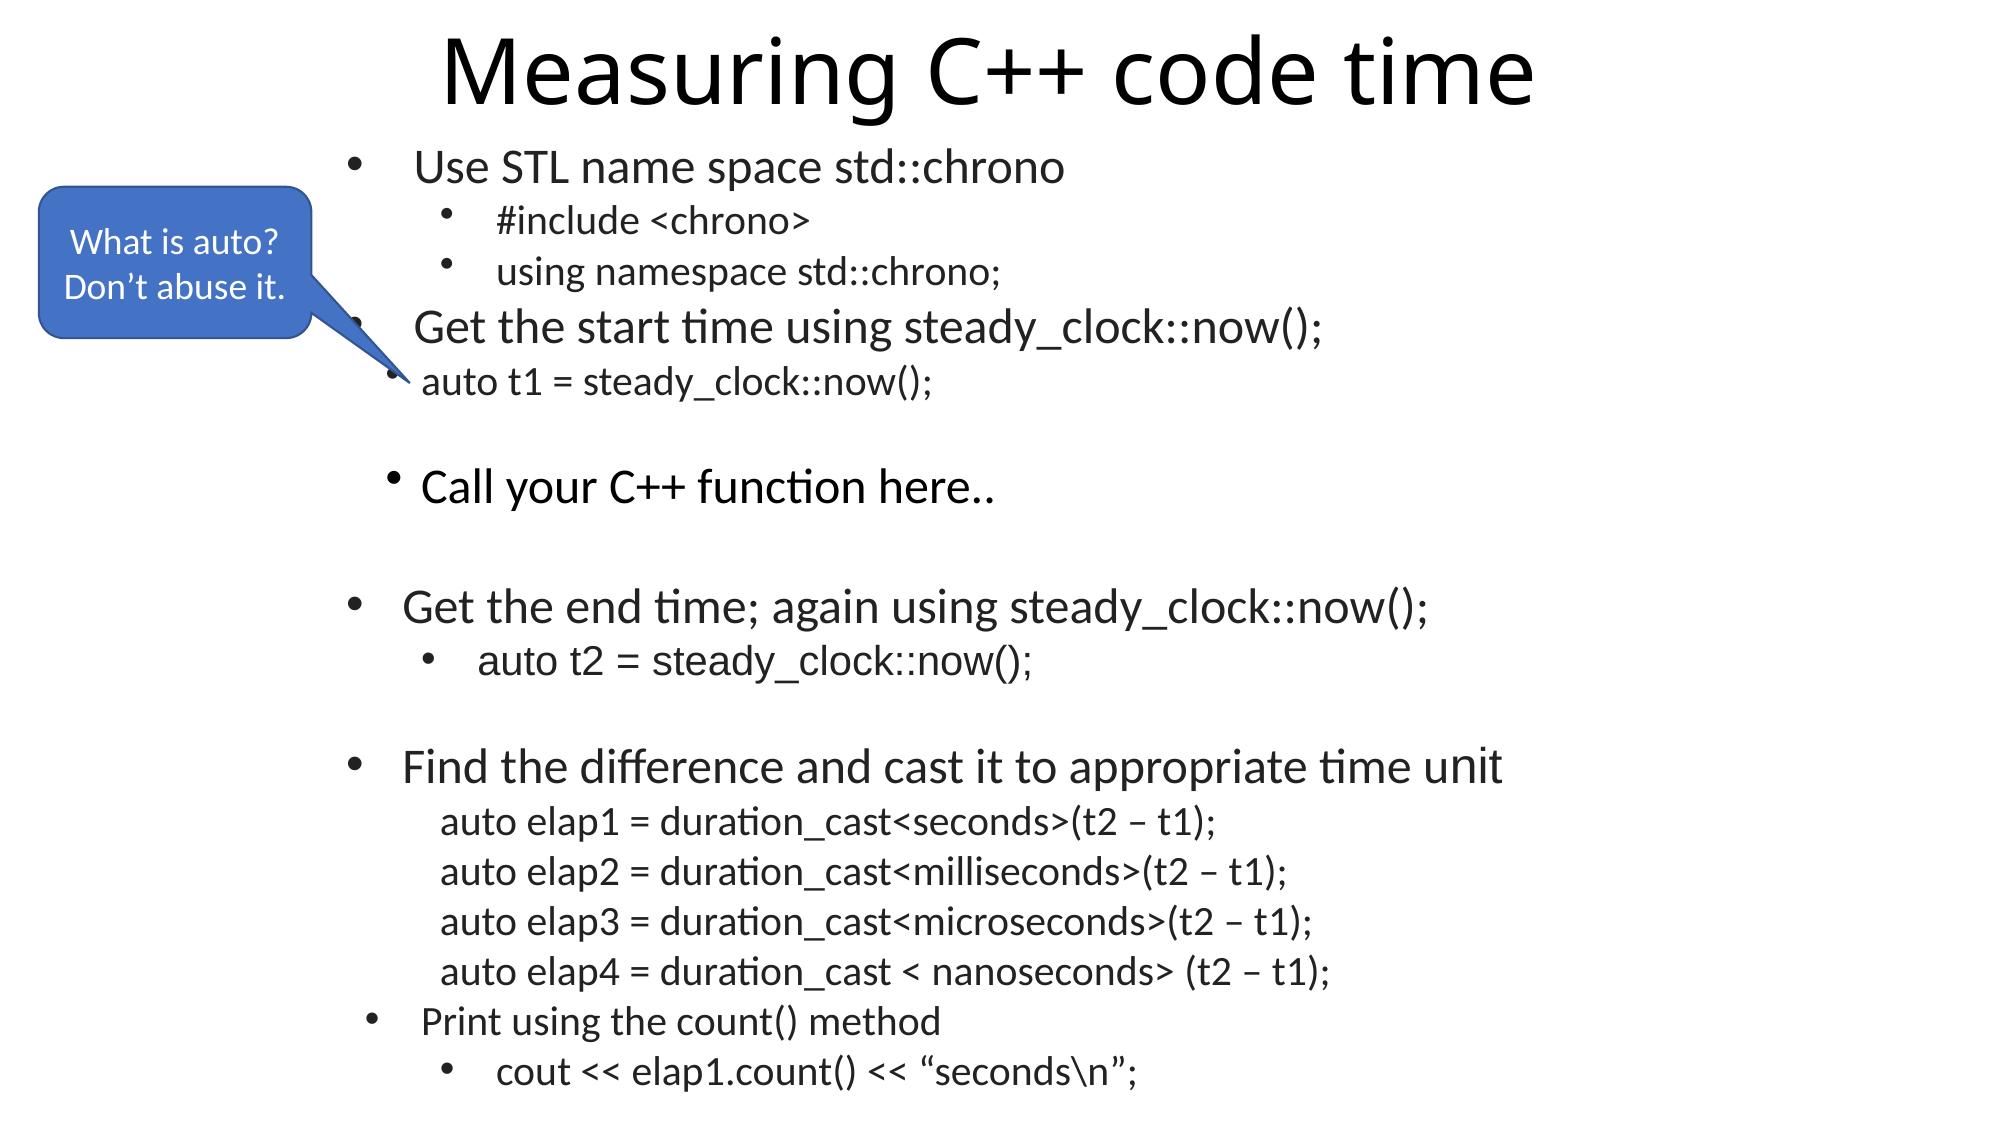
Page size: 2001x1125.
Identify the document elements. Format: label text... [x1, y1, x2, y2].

title Measuring C++ code time [138, 0, 1864, 184]
text_box What is auto? Don’t abuse it. [37, 185, 411, 384]
text_box Use STL name space std::chrono #include <chrono> using namespace std::chrono; Get the start time using steady_clock::now(); auto t1 = steady_clock::now(); Call your C++ function here.. Get the end time; again using steady_clock::now(); auto t2 = steady_clock::now(); Find the difference and cast it to appropriate time unit auto elap1 = duration_cast<seconds>(t2 – t1); auto elap2 = duration_cast<milliseconds>(t2 – t1); auto elap3 = duration_cast<microseconds>(t2 – t1); auto elap4 = duration_cast < nanoseconds> (t2 – t1); Print using the count() method cout << elap1.count() << “seconds\n”; [331, 125, 1606, 1125]
